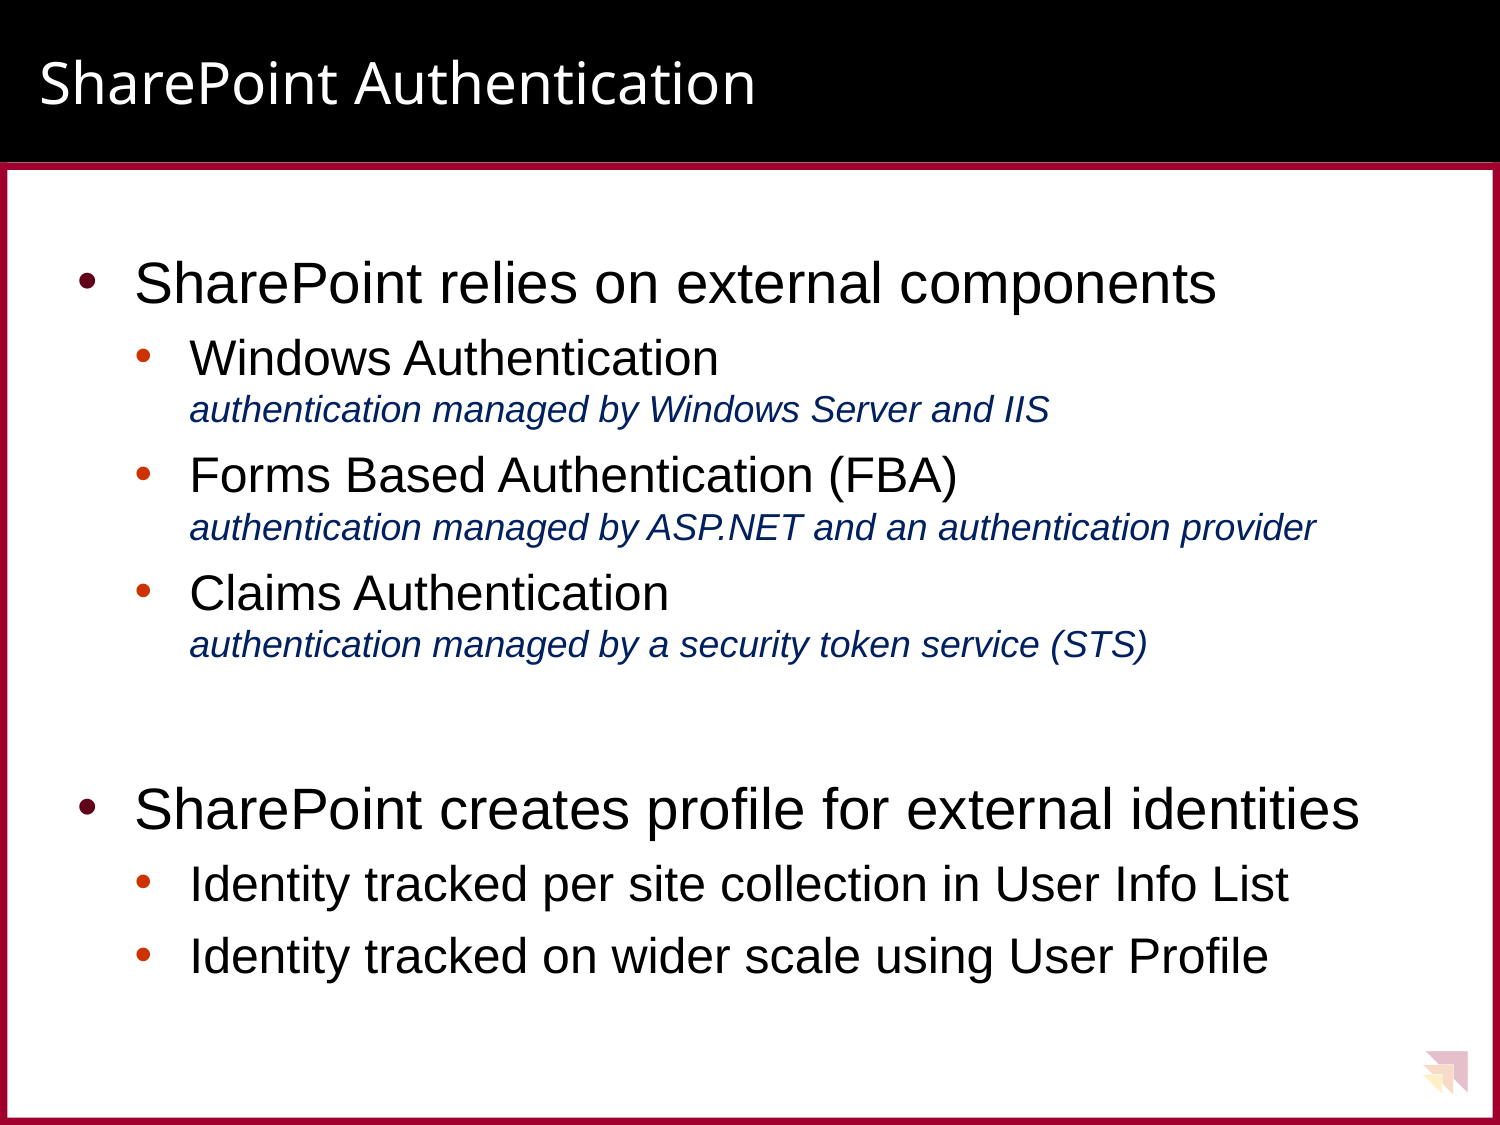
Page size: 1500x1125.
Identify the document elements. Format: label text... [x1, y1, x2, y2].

list SharePoint relies on external components Windows Authentication authentication managed by Windows Server and IIS Forms Based Authentication (FBA) authentication managed by ASP.NET and an authentication provider Claims Authentication authentication managed by a security token service (STS) SharePoint creates profile for external identities Identity tracked per site collection in User Info List Identity tracked on wider scale using User Profile [62, 237, 1438, 1088]
title SharePoint Authentication [24, 12, 1438, 150]
